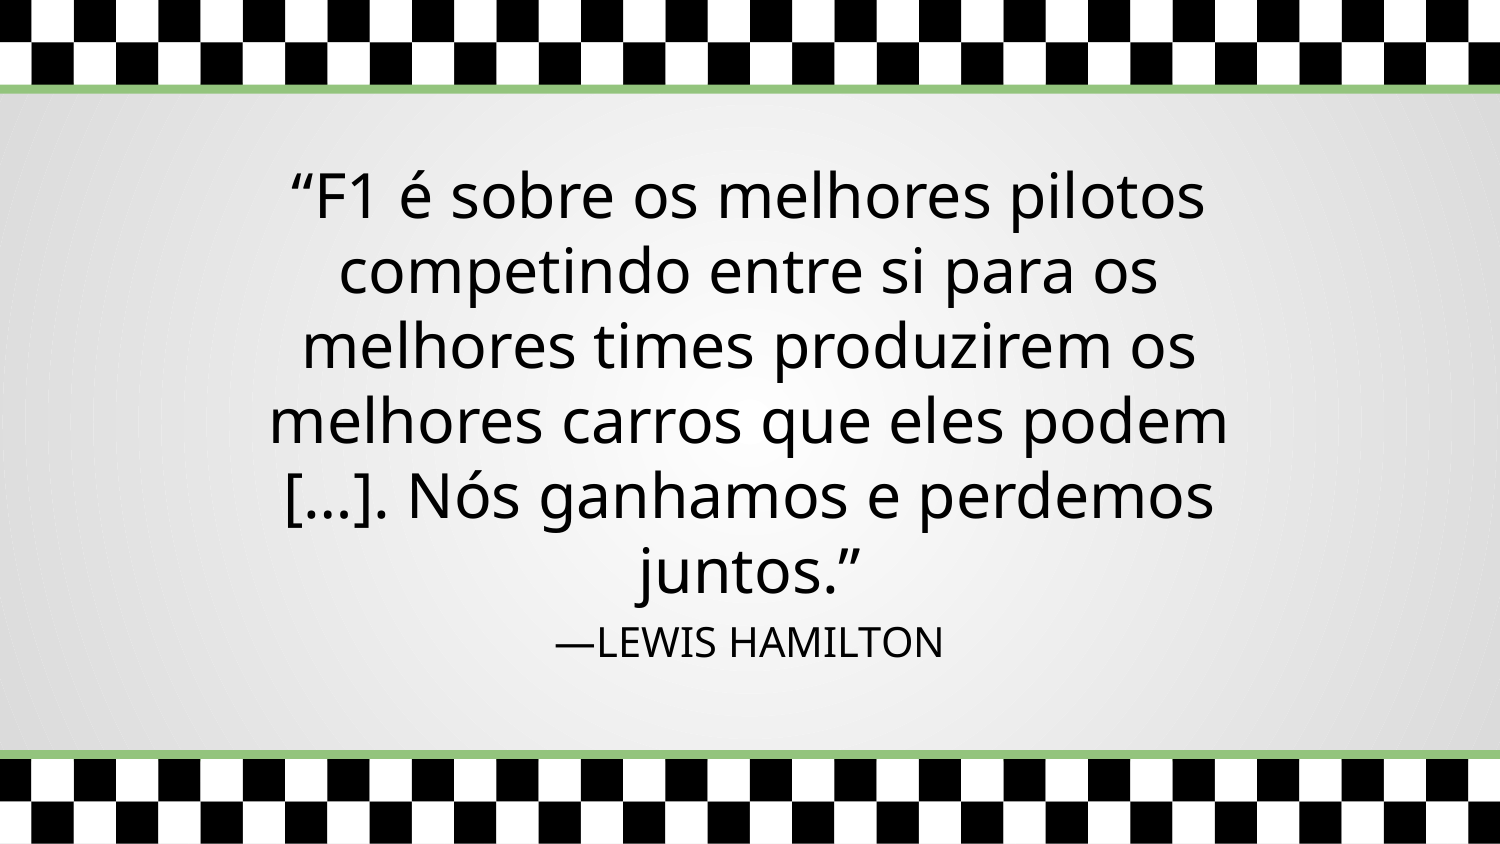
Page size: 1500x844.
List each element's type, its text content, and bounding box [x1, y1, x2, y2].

subtitle “F1 é sobre os melhores pilotos competindo entre si para os melhores times produzirem os melhores carros que eles podem […]. Nós ganhamos e perdemos juntos.” [215, 235, 1285, 526]
title —LEWIS HAMILTON [215, 612, 1285, 670]
